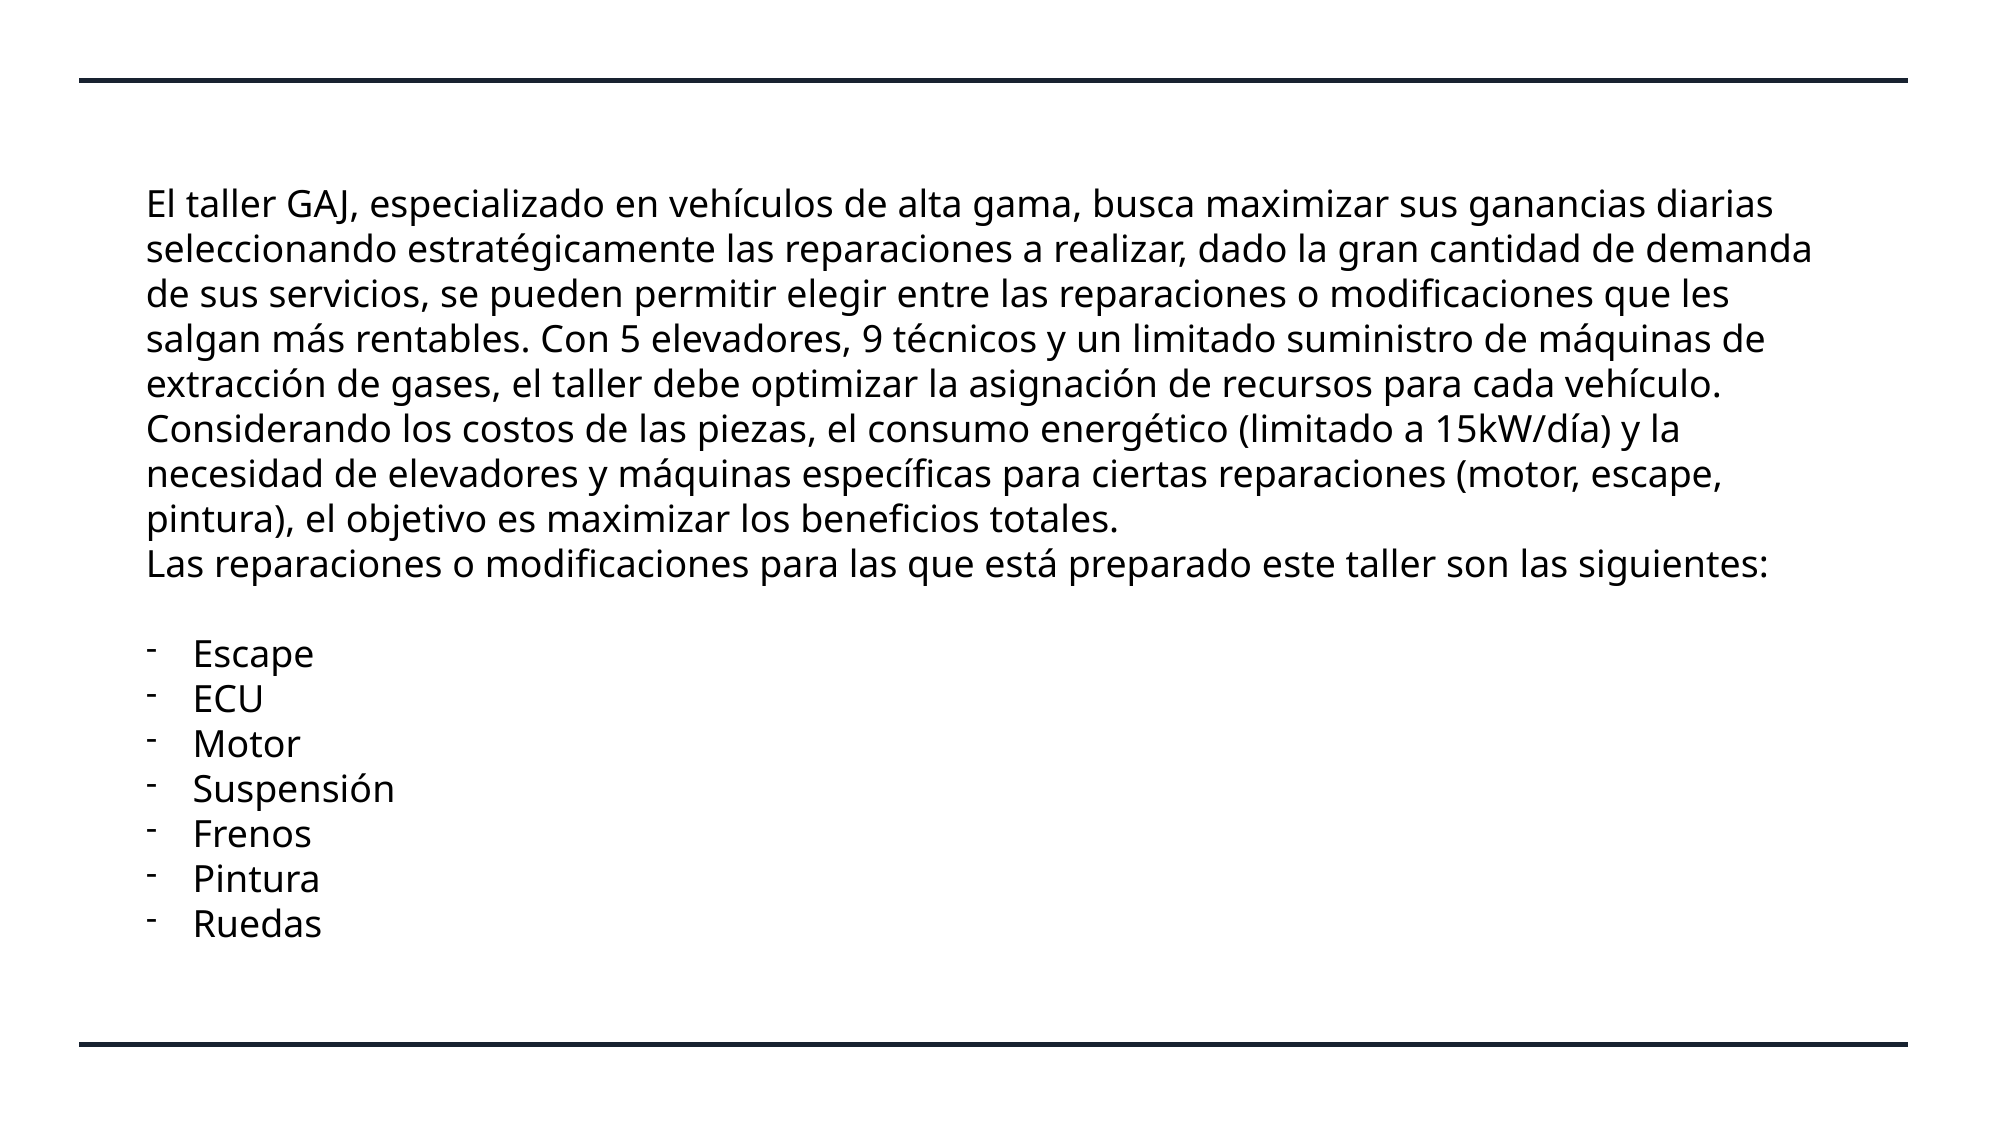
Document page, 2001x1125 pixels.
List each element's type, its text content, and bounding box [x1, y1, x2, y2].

text_box El taller GAJ, especializado en vehículos de alta gama, busca maximizar sus ganancias diarias seleccionando estratégicamente las reparaciones a realizar, dado la gran cantidad de demanda de sus servicios, se pueden permitir elegir entre las reparaciones o modificaciones que les salgan más rentables. Con 5 elevadores, 9 técnicos y un limitado suministro de máquinas de extracción de gases, el taller debe optimizar la asignación de recursos para cada vehículo. Considerando los costos de las piezas, el consumo energético (limitado a 15kW/día) y la necesidad de elevadores y máquinas específicas para ciertas reparaciones (motor, escape, pintura), el objetivo es maximizar los beneficios totales. Las reparaciones o modificaciones para las que está preparado este taller son las siguientes: Escape ECU Motor Suspensión Frenos Pintura Ruedas [130, 172, 1858, 998]
